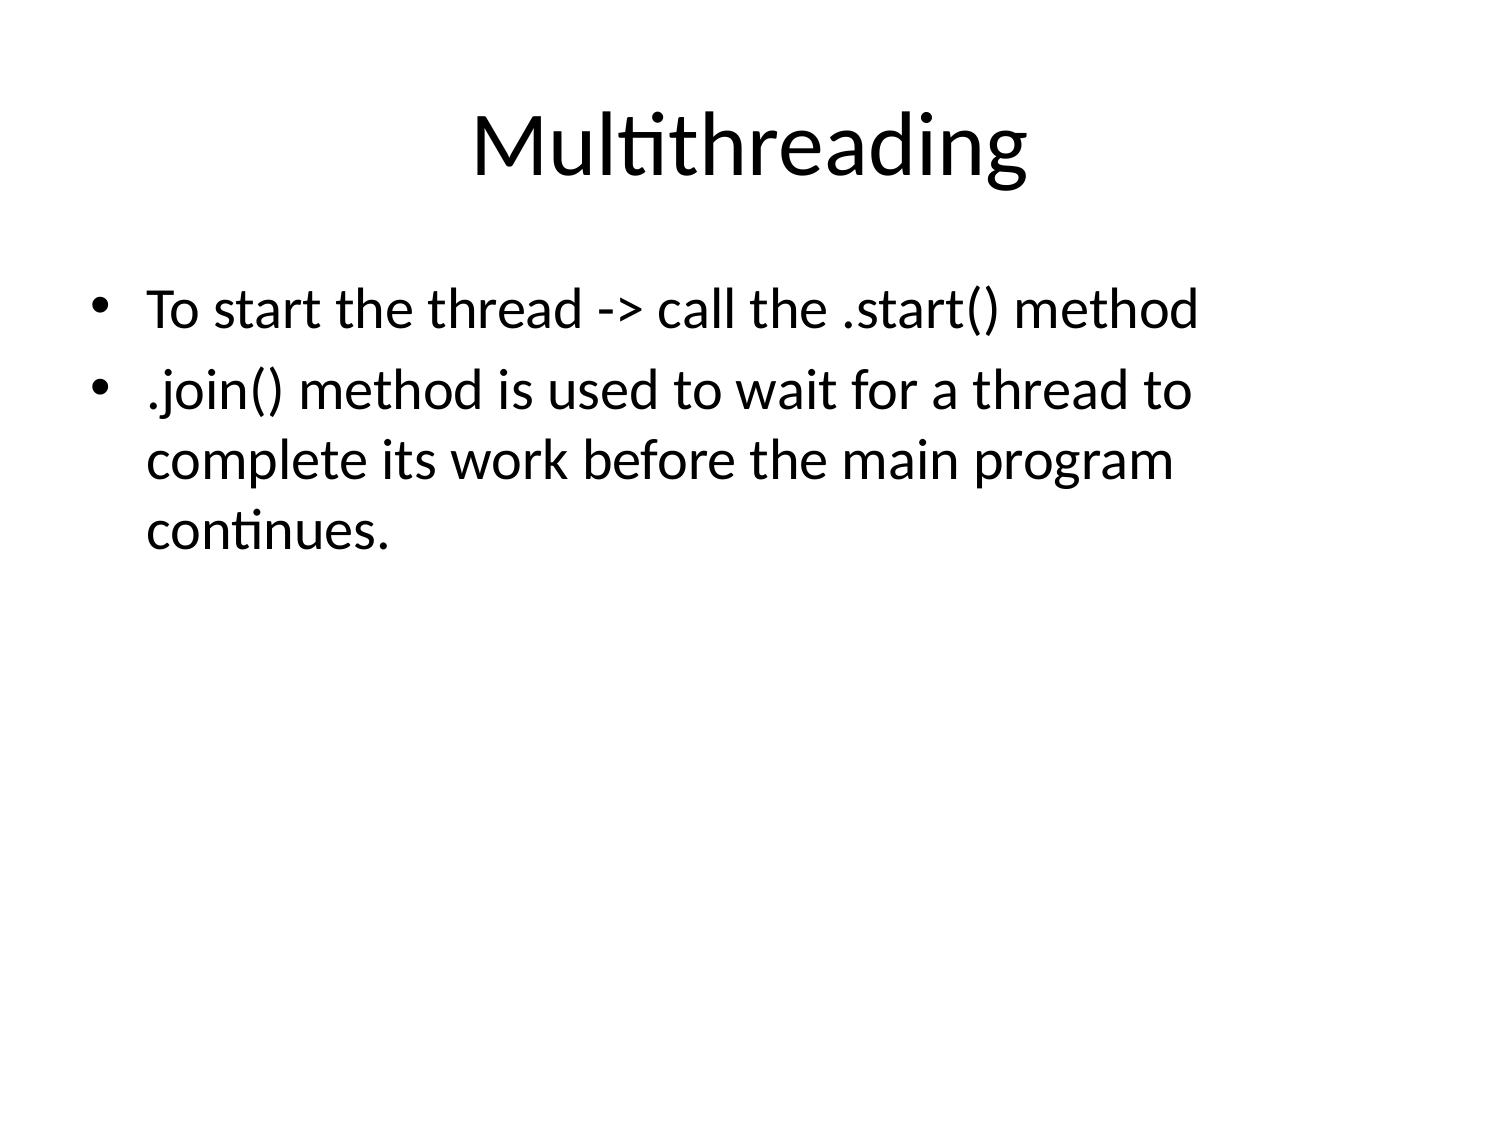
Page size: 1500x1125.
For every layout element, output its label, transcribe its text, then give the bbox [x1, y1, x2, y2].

list To start the thread -> call the .start() method .join() method is used to wait for a thread to complete its work before the main program continues. [75, 262, 1425, 1005]
title Multithreading [75, 45, 1425, 233]
